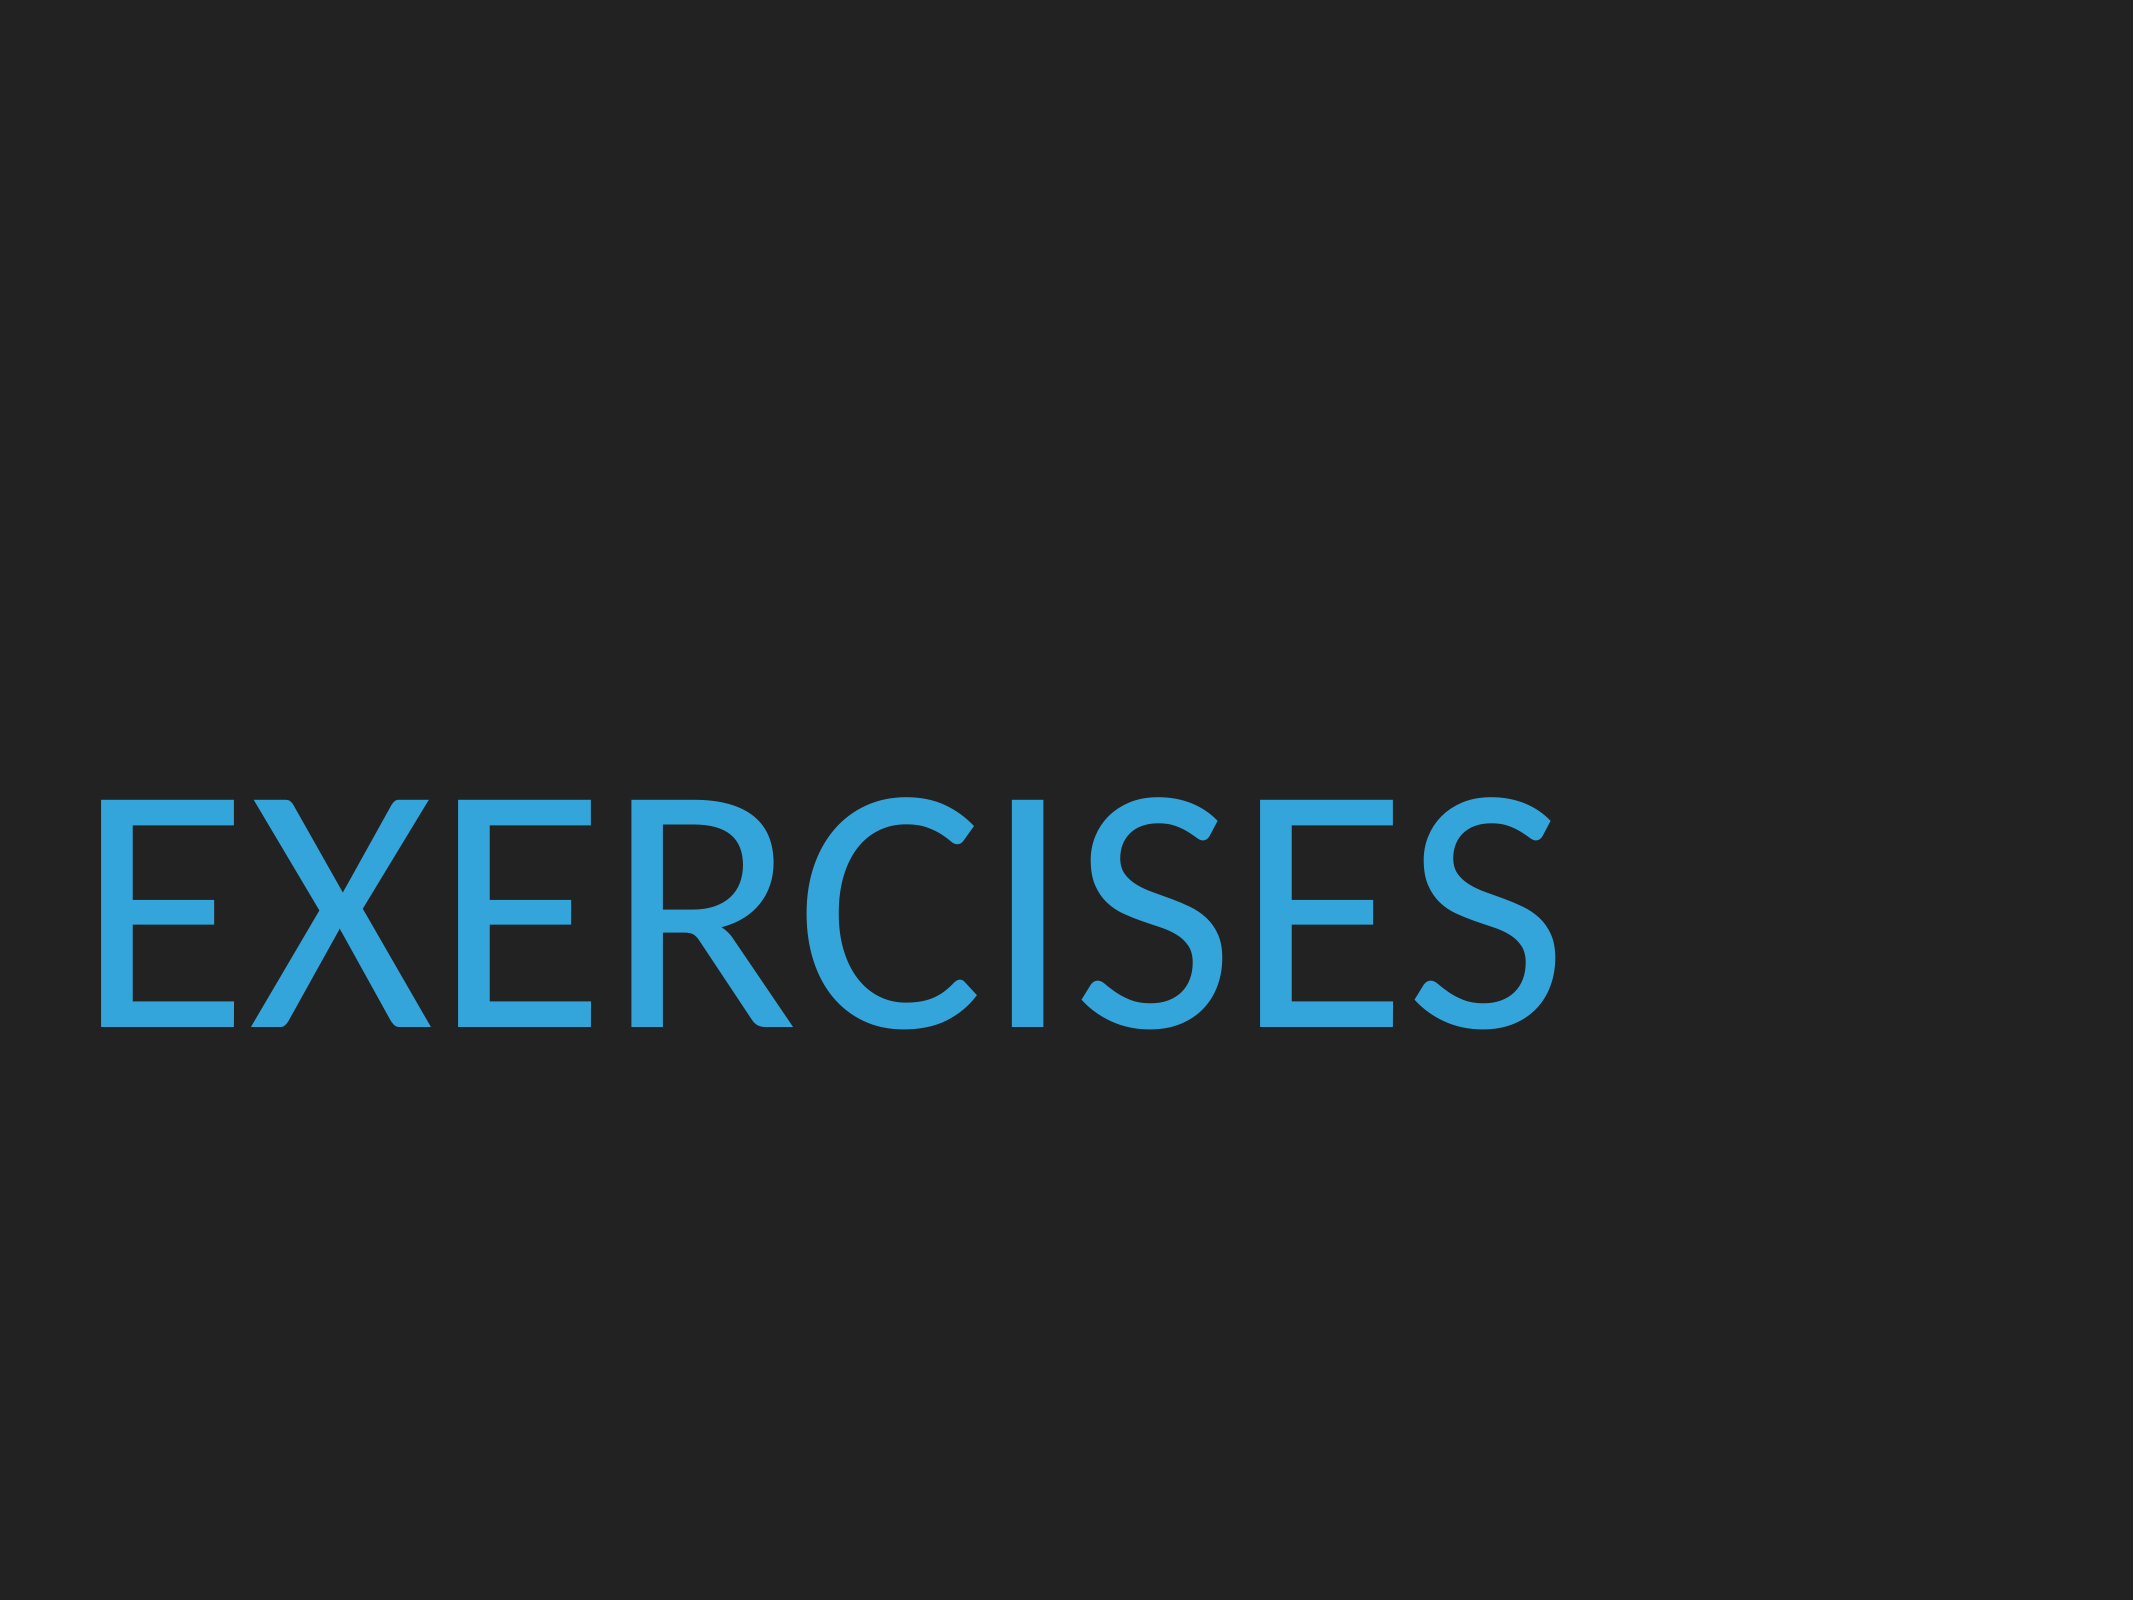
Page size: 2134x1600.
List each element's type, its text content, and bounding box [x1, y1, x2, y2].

list Exercises [65, 662, 1950, 1453]
